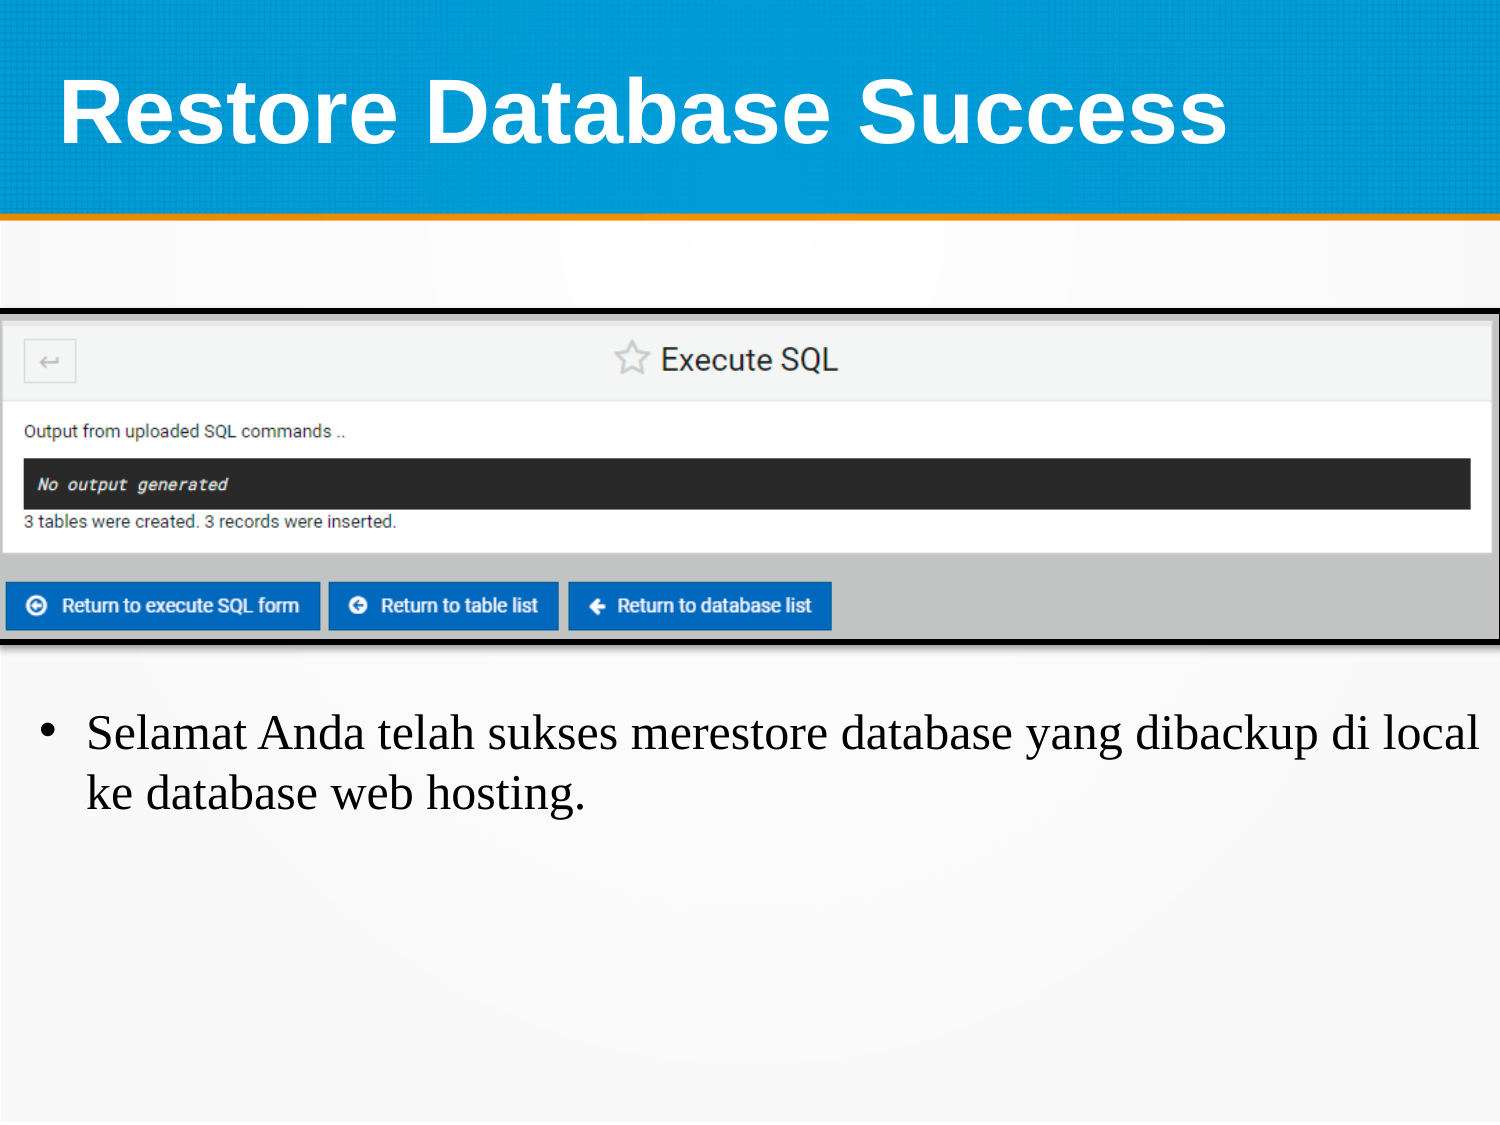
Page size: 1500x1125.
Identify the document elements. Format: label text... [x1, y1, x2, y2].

picture [0, 314, 1500, 639]
picture [0, 214, 1500, 308]
text_box Restore Database Success [58, 4, 1441, 163]
picture [0, 645, 1500, 1125]
text_box Selamat Anda telah sukses merestore database yang dibackup di local ke database web hosting. [24, 692, 1498, 827]
